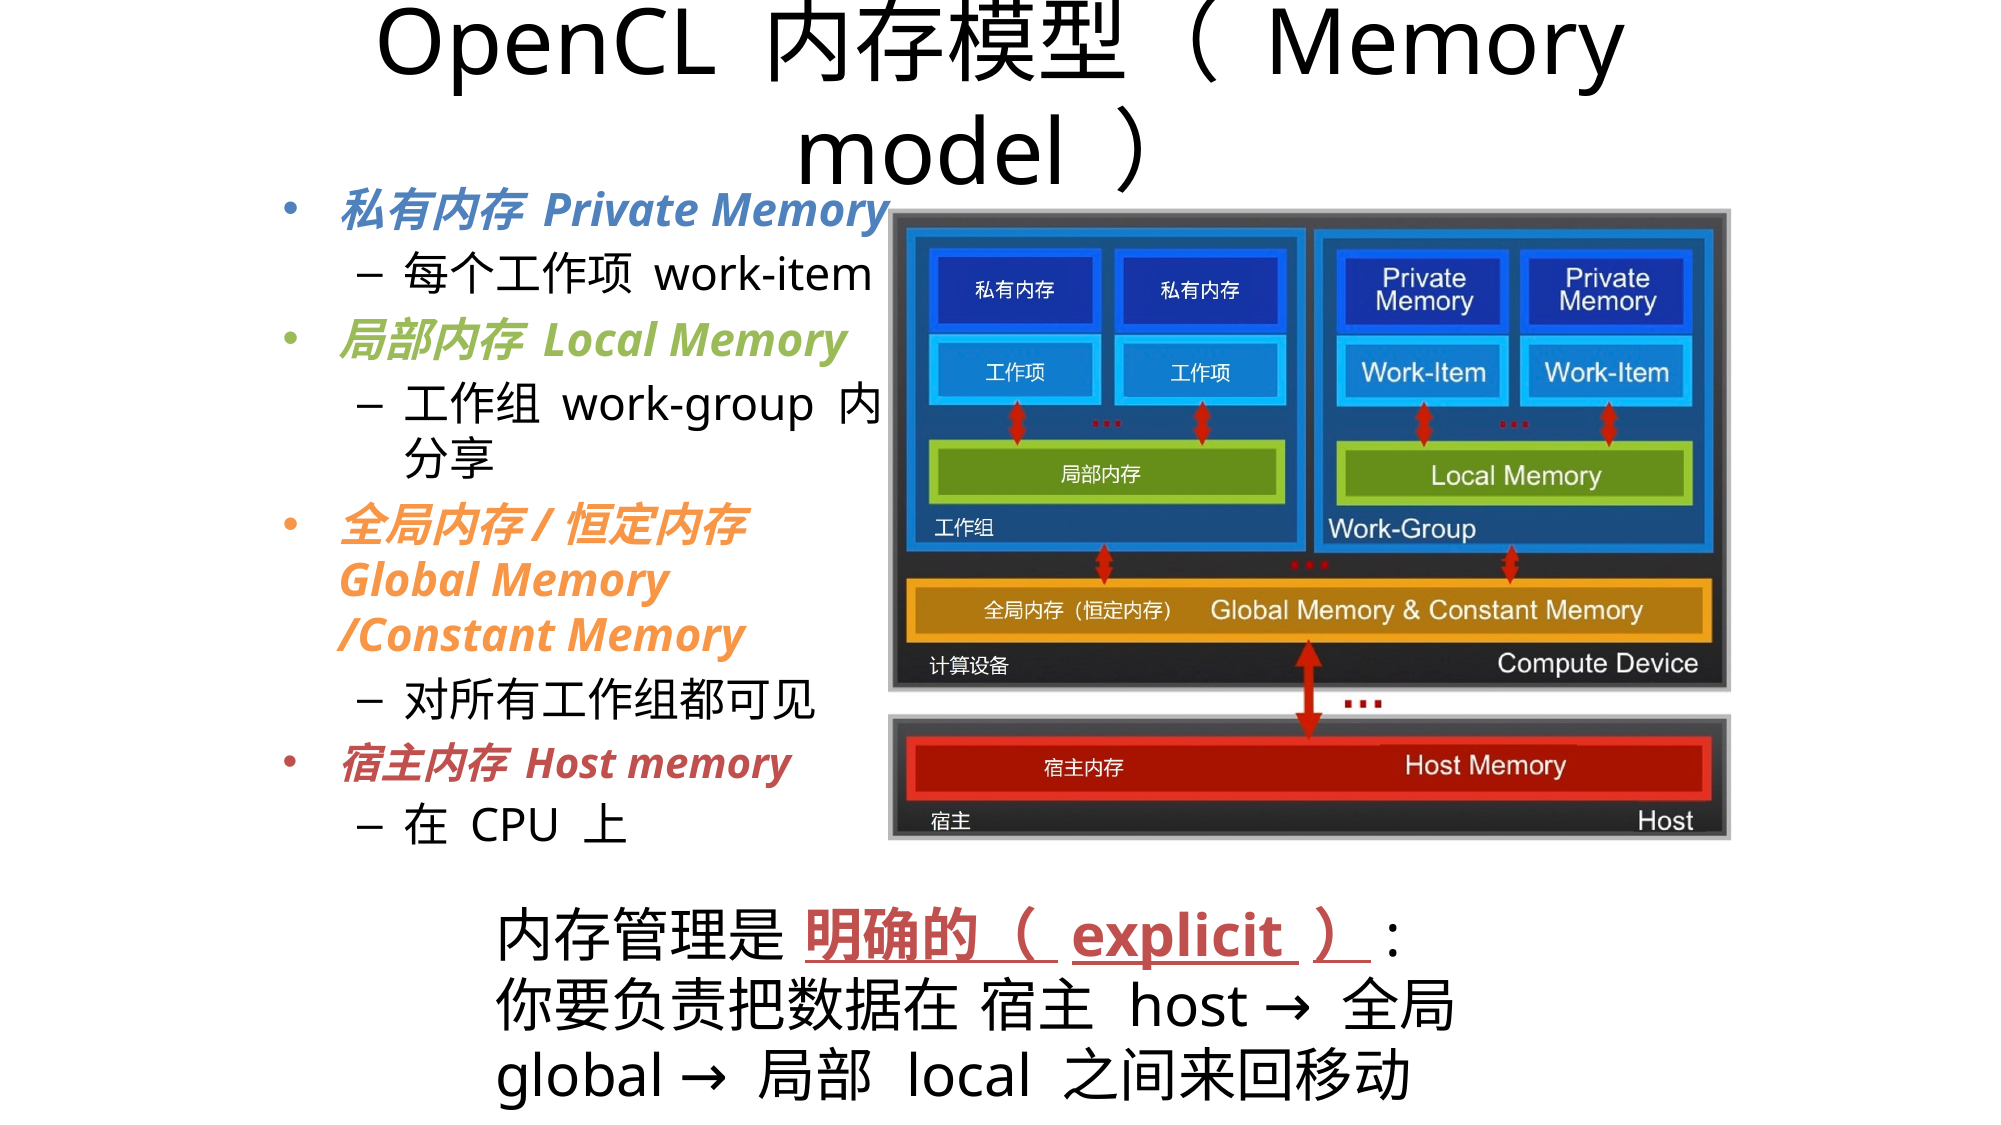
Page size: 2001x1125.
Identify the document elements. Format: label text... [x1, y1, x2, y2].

text_box 内存管理是 明确的（ explicit ）: 你要负责把数据在 宿主 host → 全局 global → 局部 local 之间来回移动 [480, 890, 1603, 1125]
picture [888, 207, 1733, 841]
text_box 私有内存 Private Memory 每个工作项 work-item 局部内存 Local Memory 工作组 work-group 内分享 全局内存/恒定内存Global Memory /Constant Memory 对所有工作组都可见 宿主内存 Host memory 在 CPU 上 [267, 172, 906, 905]
text_box OpenCL 内存模型（ Memory model ） [324, 0, 1675, 187]
